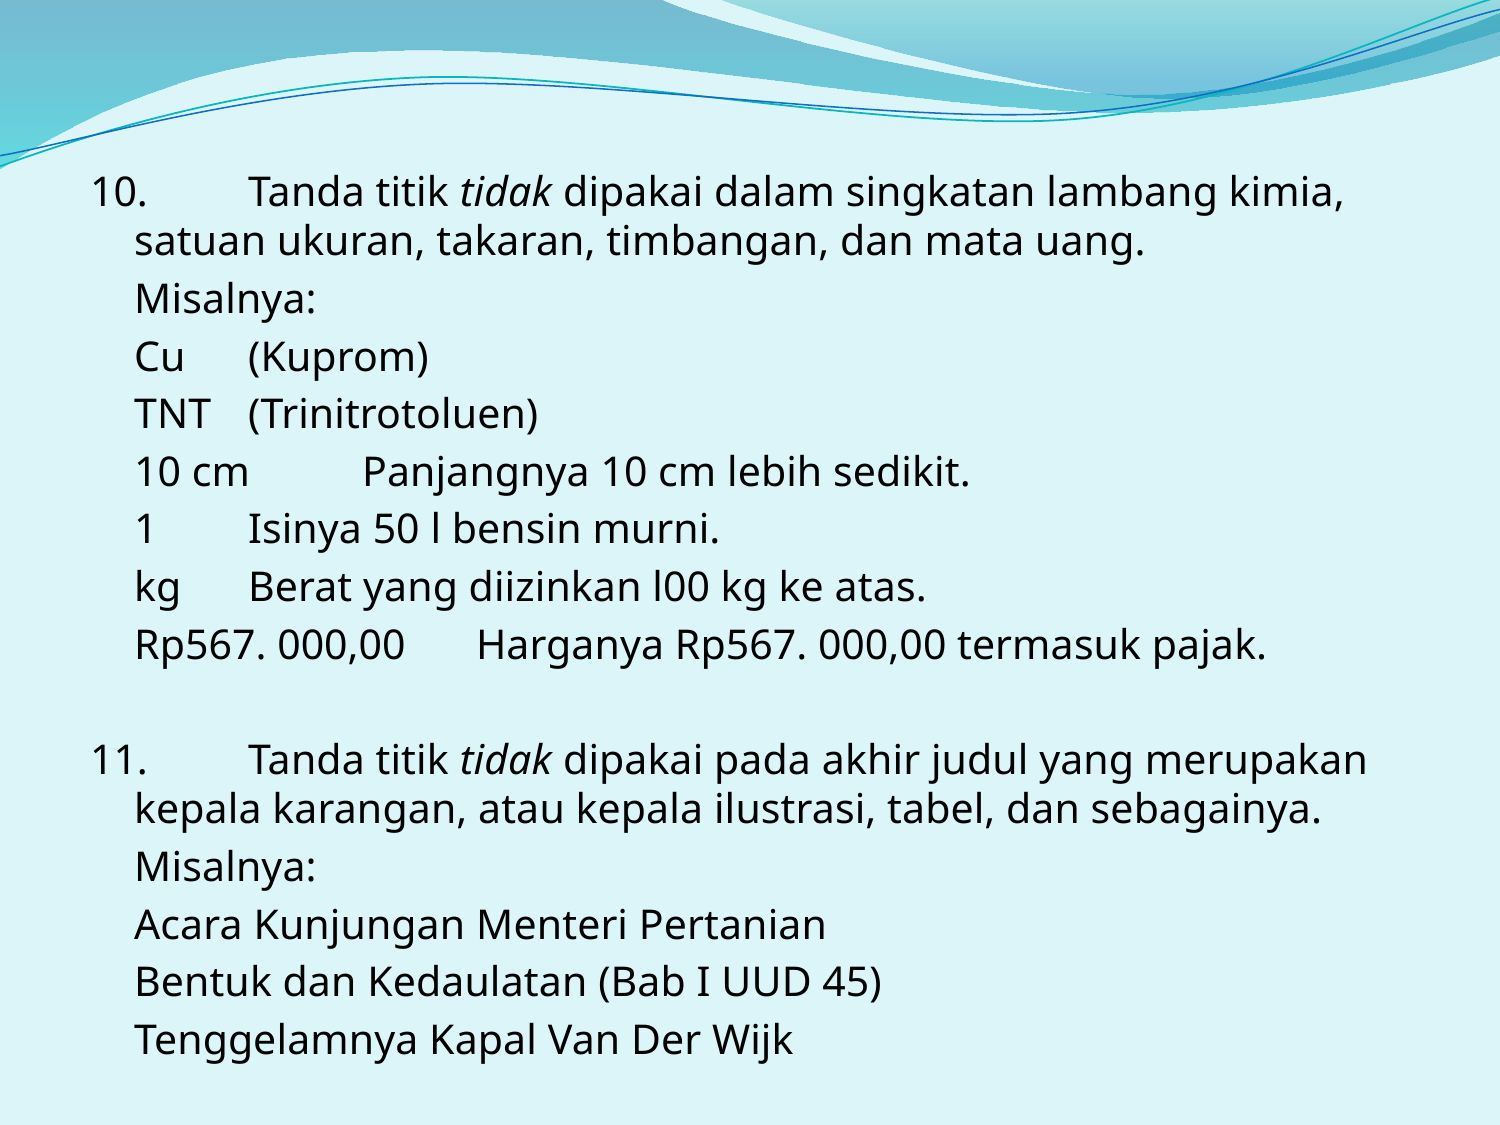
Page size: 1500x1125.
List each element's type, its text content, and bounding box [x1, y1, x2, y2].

list 10. Tanda titik tidak dipakai dalam singkatan lambang kimia, satuan ukuran, takaran, timbangan, dan mata uang. Misalnya: Cu (Kuprom) TNT (Trinitrotoluen) 10 cm Panjangnya 10 cm lebih sedikit. 1 Isinya 50 l bensin murni. kg Berat yang diizinkan l00 kg ke atas. Rp567. 000,00 Harganya Rp567. 000,00 termasuk pajak. 11. Tanda titik tidak dipakai pada akhir judul yang merupakan kepala karangan, atau kepala ilustrasi, tabel, dan sebagainya. Misalnya: Acara Kunjungan Menteri Pertanian Bentuk dan Kedaulatan (Bab I UUD 45) Tenggelamnya Kapal Van Der Wijk [74, 99, 1426, 1088]
